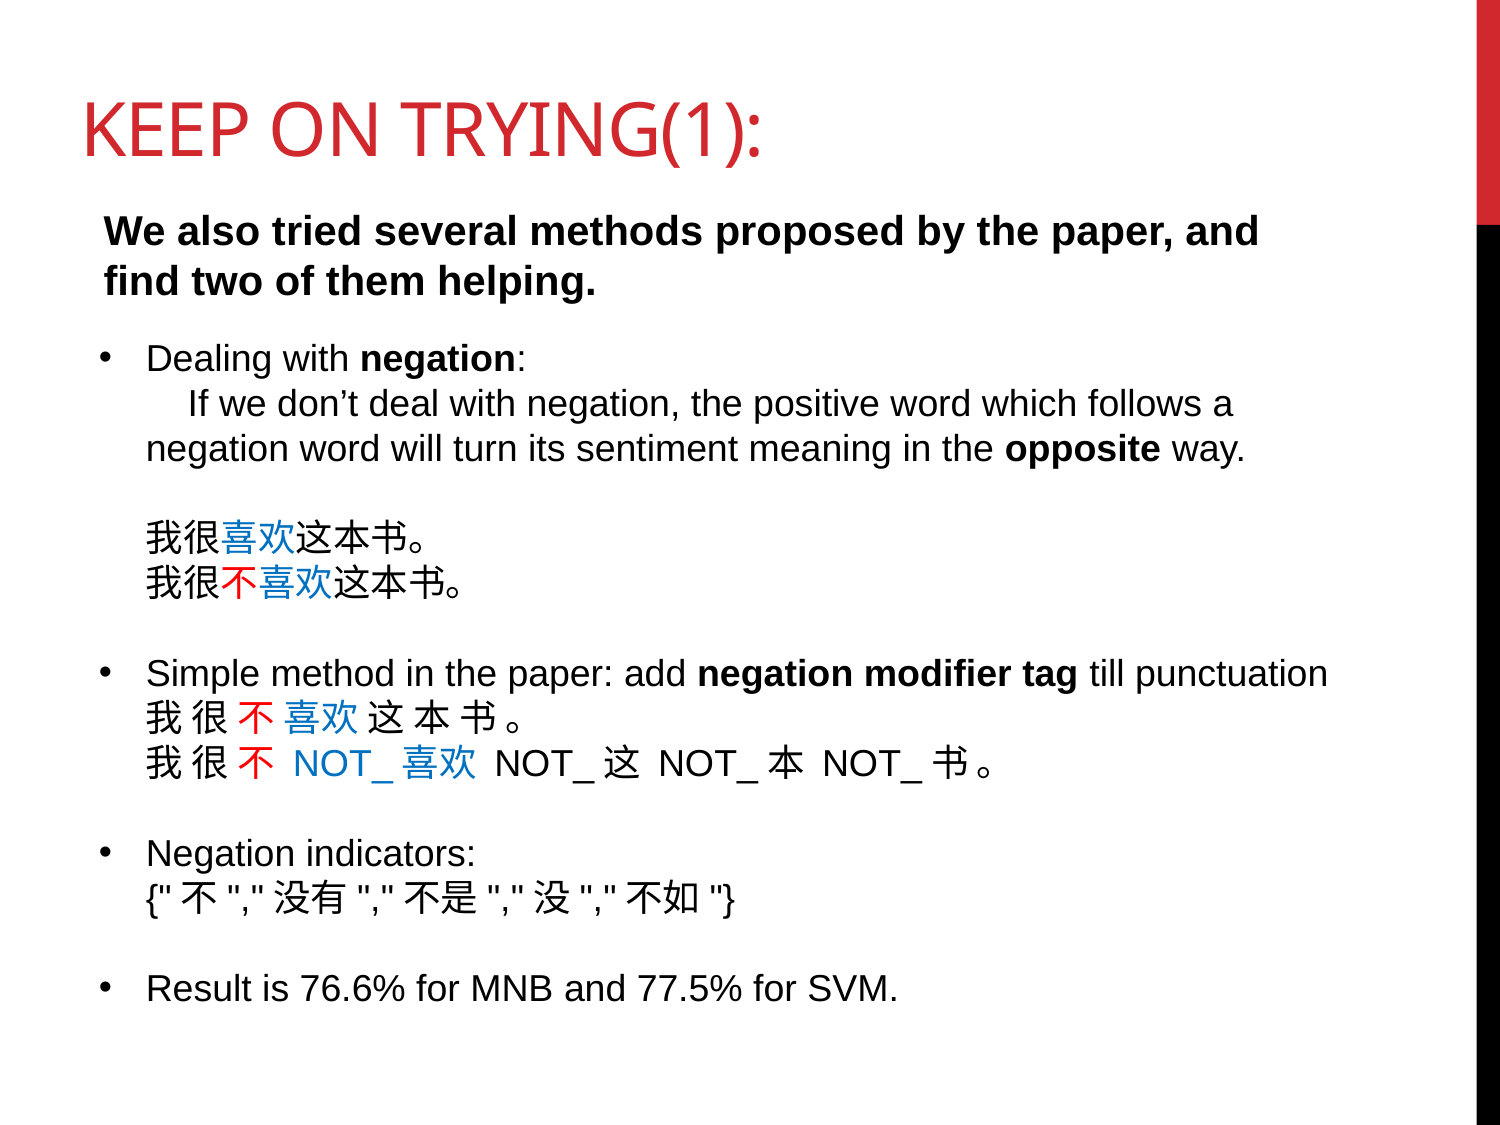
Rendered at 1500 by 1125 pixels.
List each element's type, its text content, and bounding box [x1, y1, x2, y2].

title Keep on trying(1): [64, 42, 1015, 180]
list We also tried several methods proposed by the paper, and find two of them helping. [88, 196, 1339, 326]
text_box Dealing with negation: If we don’t deal with negation, the positive word which follows a negation word will turn its sentiment meaning in the opposite way. 我很喜欢这本书。 我很不喜欢这本书。 Simple method in the paper: add negation modifier tag till punctuation 我 很 不 喜欢 这 本 书 。 我 很 不 NOT_喜欢 NOT_这 NOT_本 NOT_书 。 Negation indicators: {"不","没有","不是","没","不如"} Result is 76.6% for MNB and 77.5% for SVM. [84, 326, 1396, 1061]
